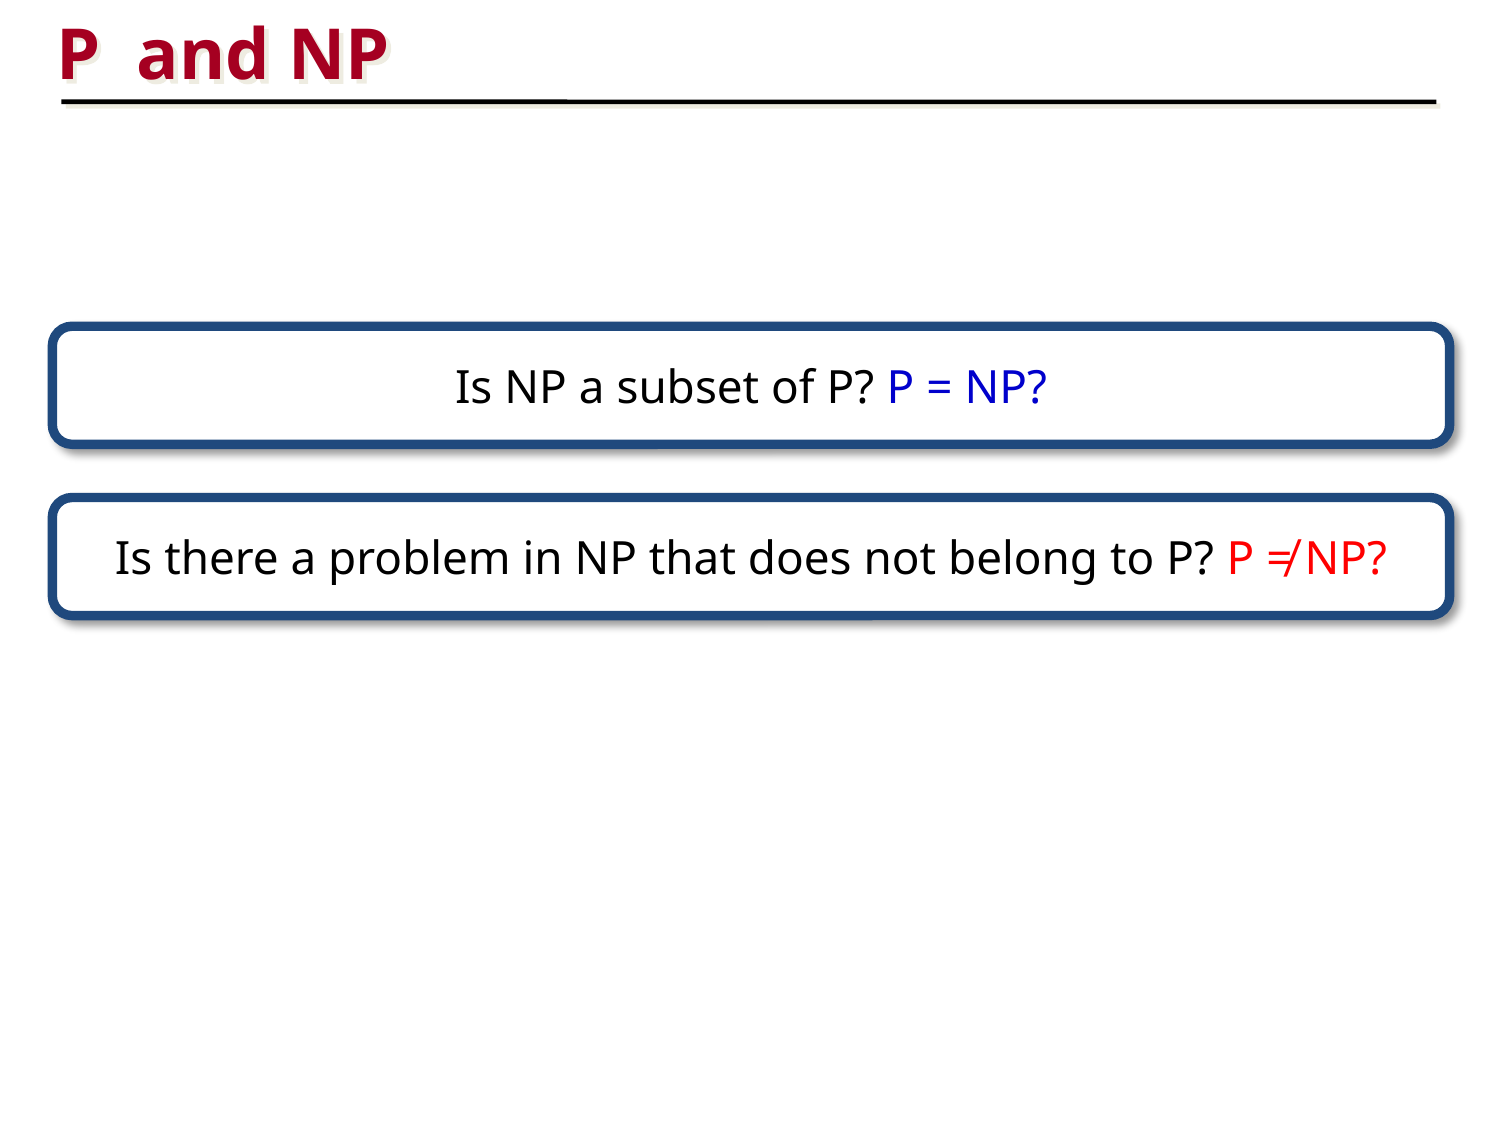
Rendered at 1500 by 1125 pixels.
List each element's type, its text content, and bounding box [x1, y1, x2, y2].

text_box Is there a problem in NP that does not belong to P? P ≠ NP? [52, 497, 1450, 616]
text_box Is NP a subset of P? P = NP? [52, 326, 1450, 445]
text_box P and NP [41, 1, 1316, 102]
